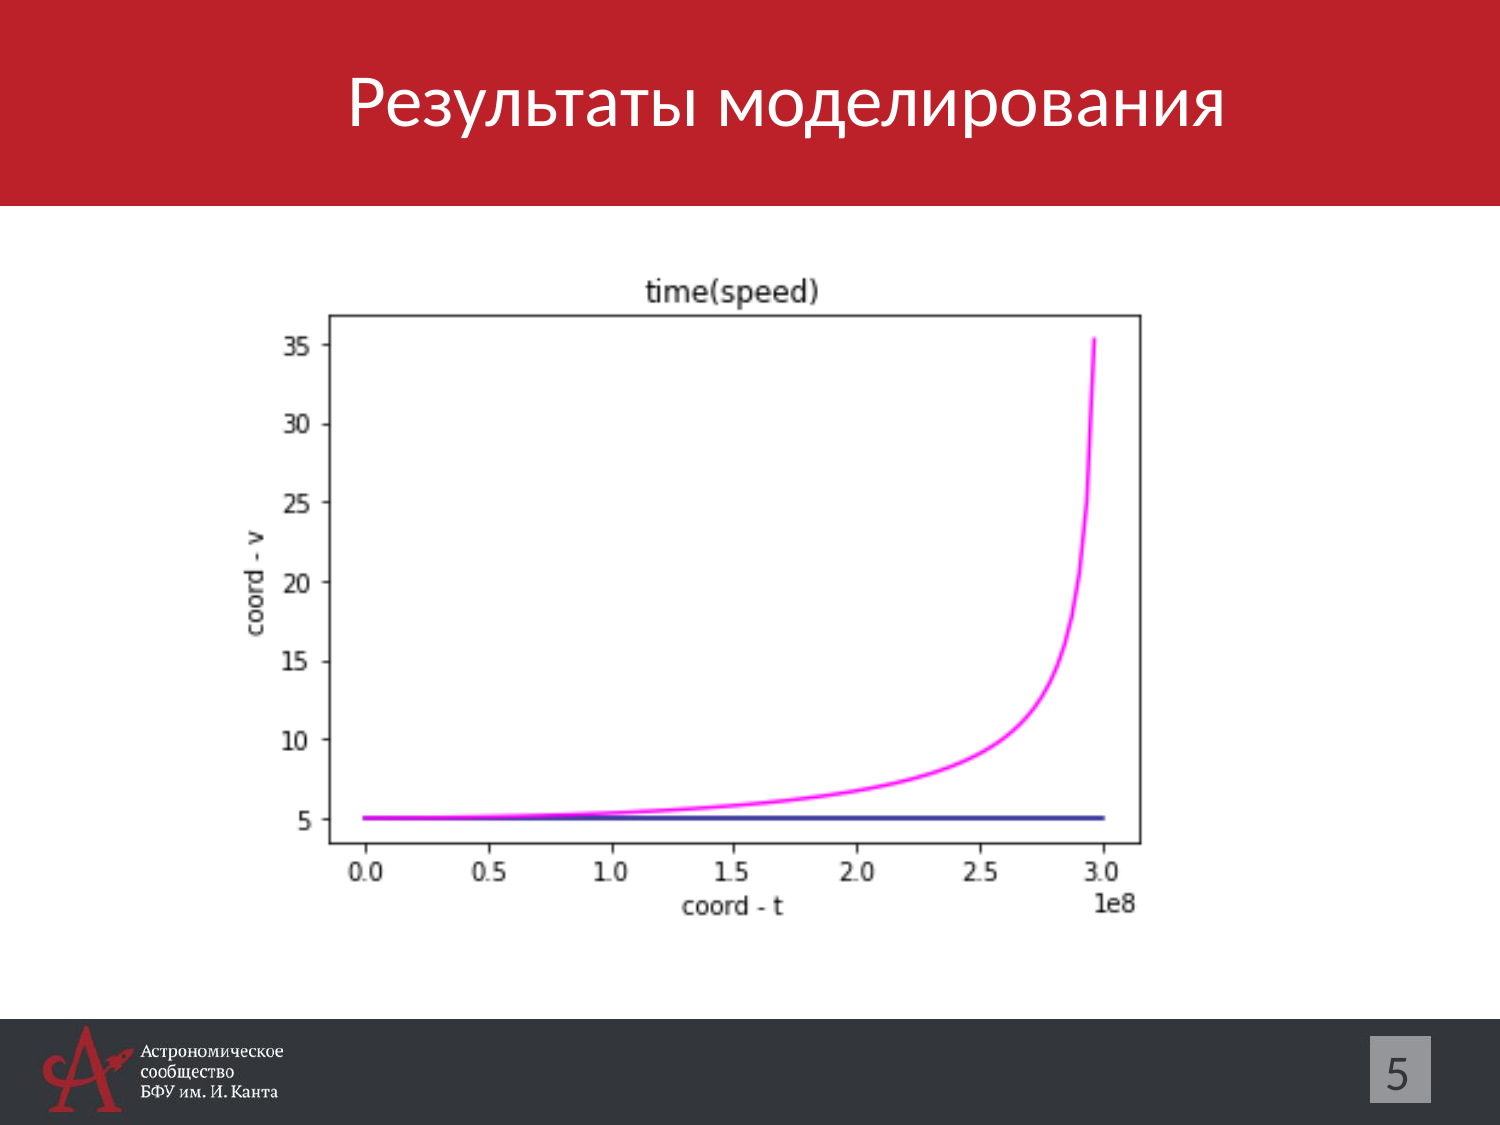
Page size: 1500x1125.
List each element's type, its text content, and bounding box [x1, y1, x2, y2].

slide_number 5 [1364, 1035, 1425, 1106]
picture [0, 0, 1500, 1125]
title Результаты моделирования [75, 3, 1425, 191]
